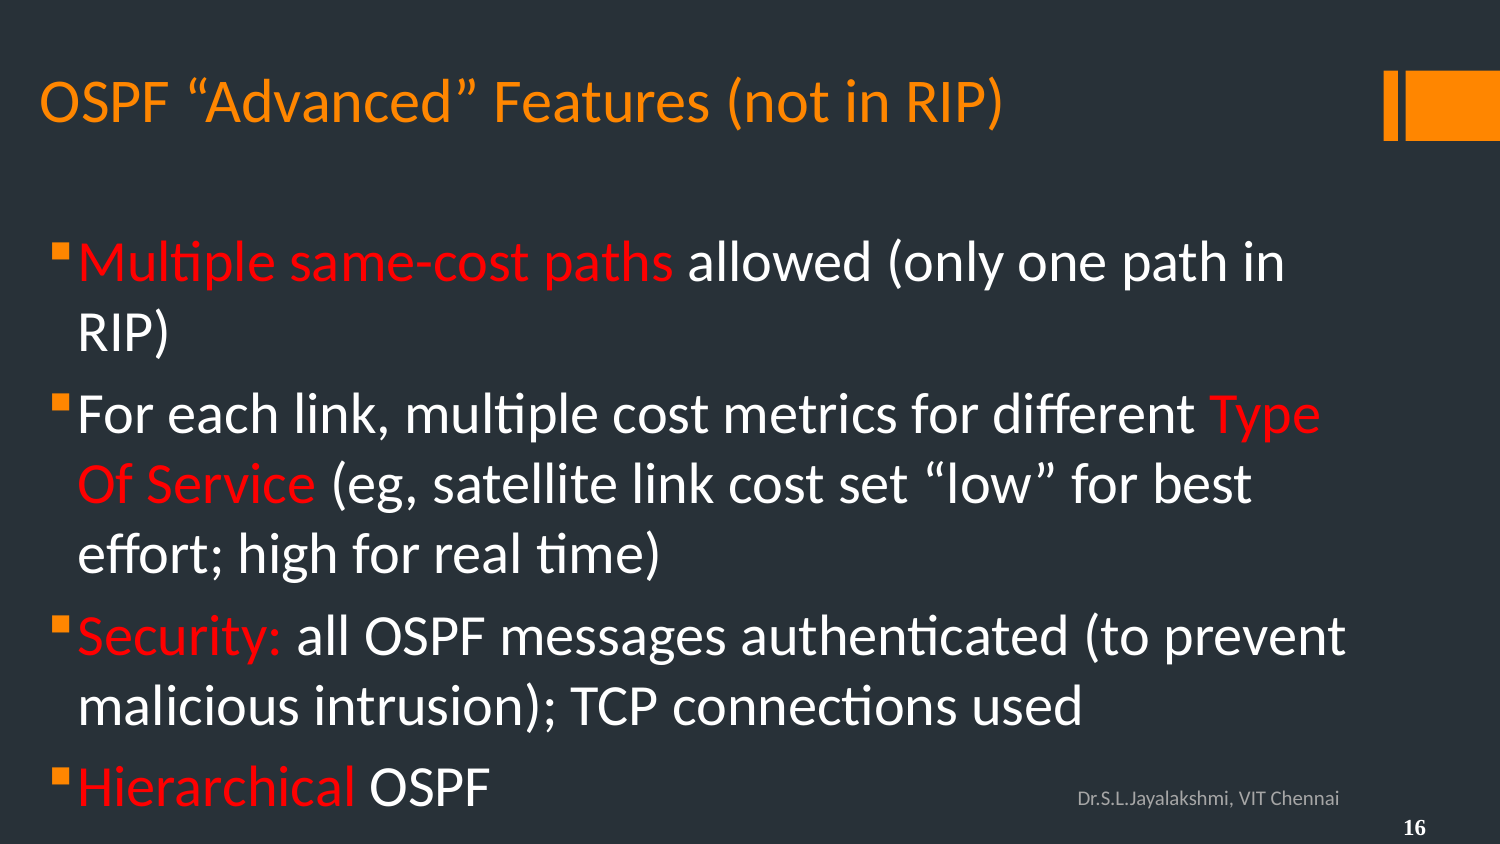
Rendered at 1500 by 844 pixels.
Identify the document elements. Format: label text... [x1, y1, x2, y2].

title OSPF “Advanced” Features (not in RIP) [24, 1, 1413, 142]
slide_number 16 [1388, 809, 1500, 844]
list Multiple same-cost paths allowed (only one path in RIP) For each link, multiple cost metrics for different Type Of Service (eg, satellite link cost set “low” for best effort; high for real time) Security: all OSPF messages authenticated (to prevent malicious intrusion); TCP connections used Hierarchical OSPF [24, 134, 1375, 710]
footer Dr.S.L.Jayalakshmi, VIT Chennai [1062, 784, 1431, 822]
